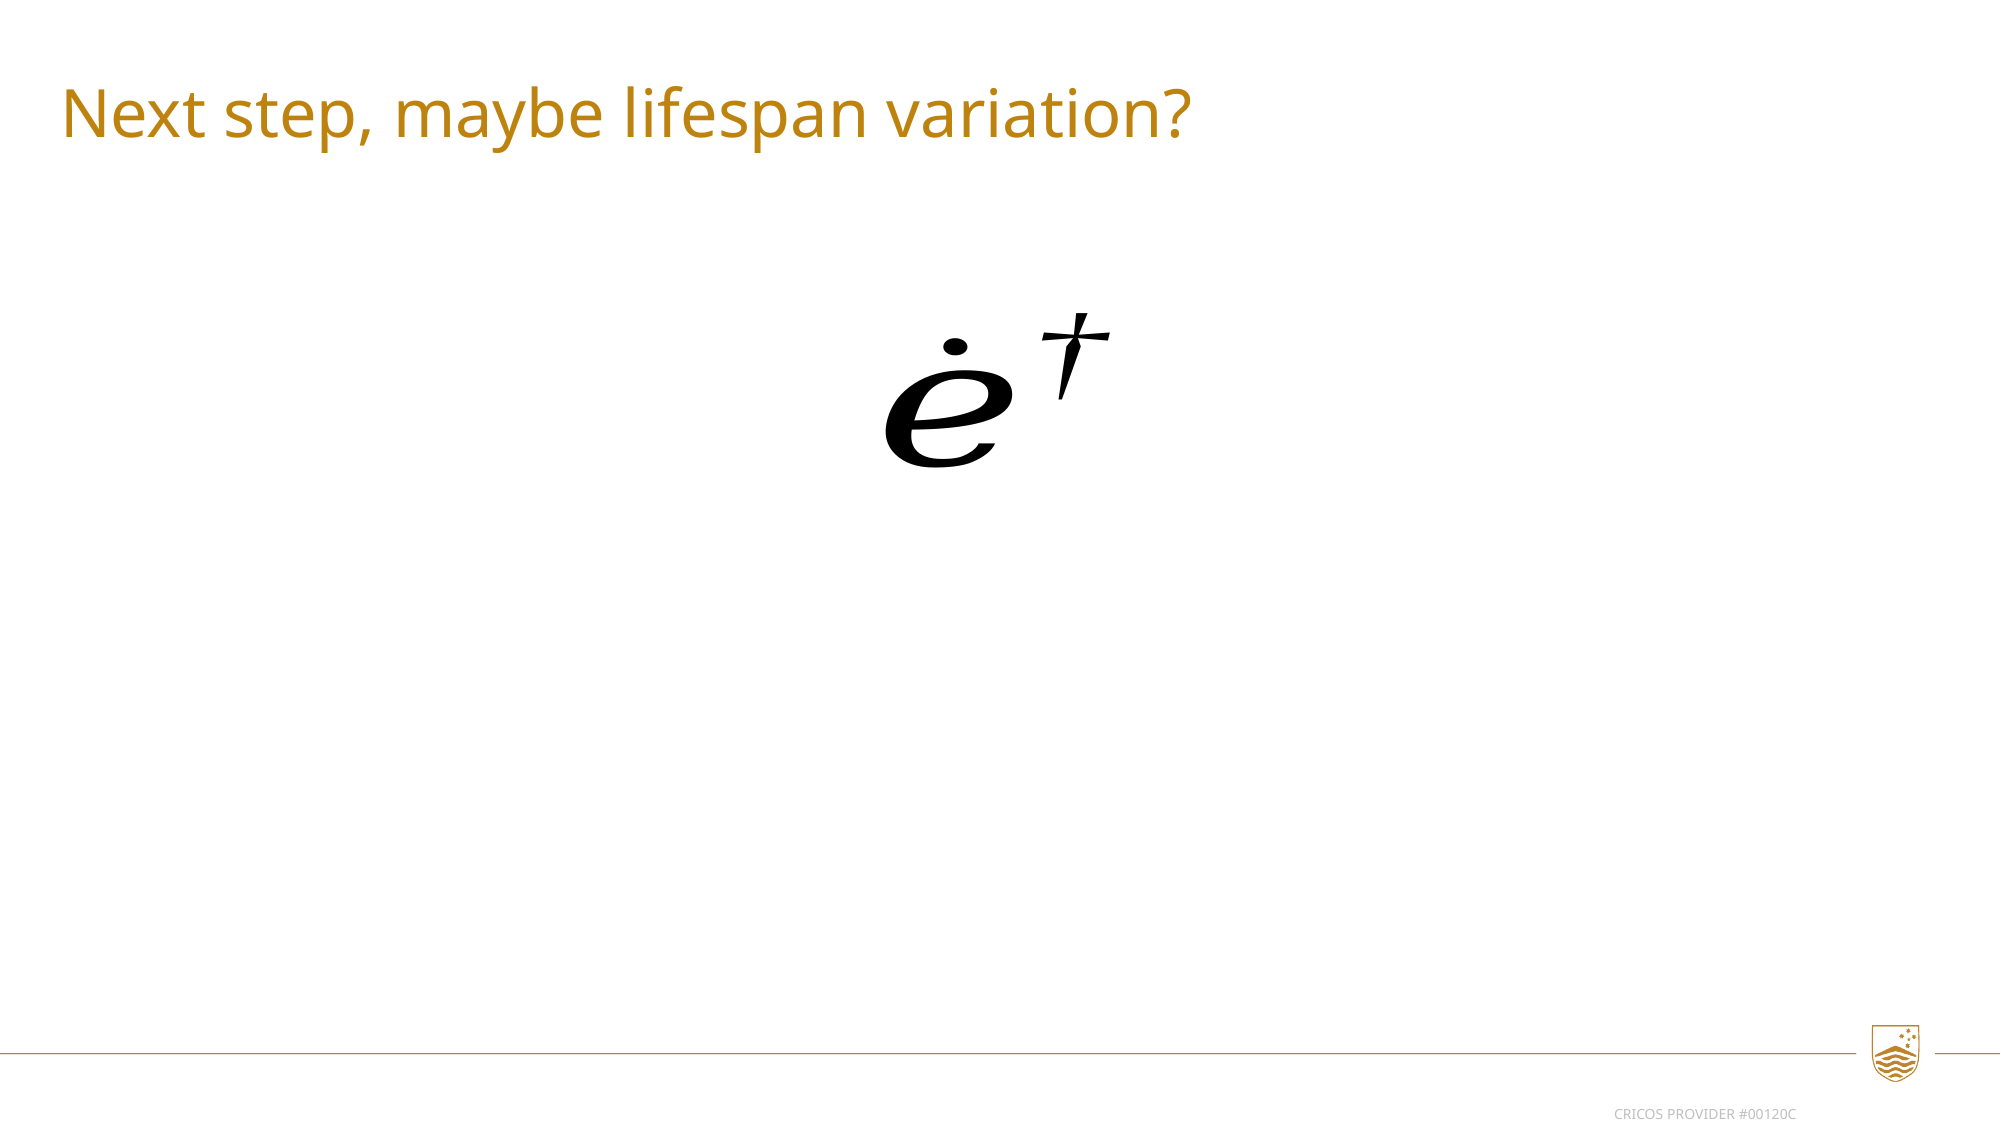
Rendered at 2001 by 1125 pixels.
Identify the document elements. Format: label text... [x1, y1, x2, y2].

picture [0, 1025, 2000, 1082]
list Next step, maybe lifespan variation? [60, 70, 1264, 180]
